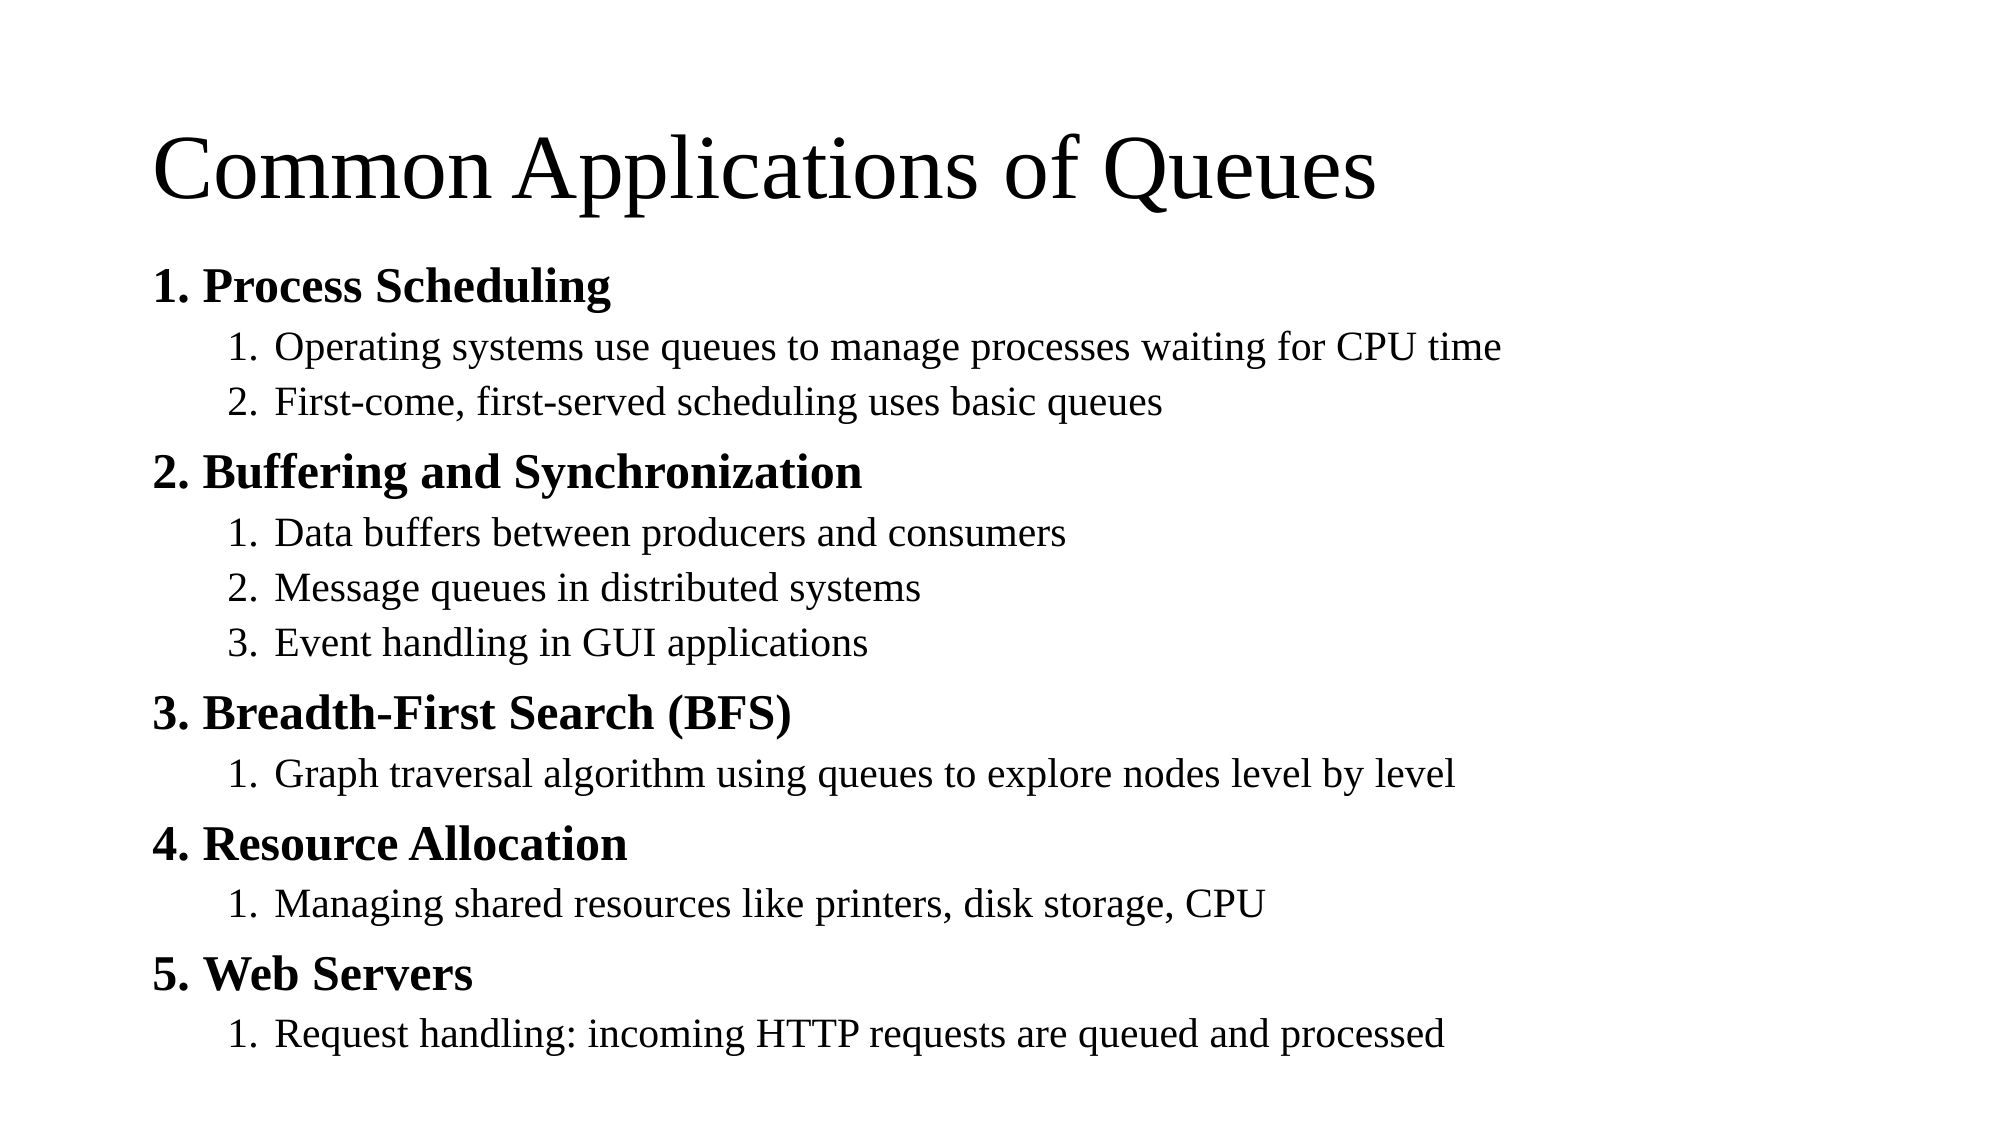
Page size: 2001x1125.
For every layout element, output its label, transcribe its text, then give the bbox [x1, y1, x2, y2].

title Common Applications of Queues [137, 59, 1863, 252]
list Process Scheduling Operating systems use queues to manage processes waiting for CPU time First-come, first-served scheduling uses basic queues Buffering and Synchronization Data buffers between producers and consumers Message queues in distributed systems Event handling in GUI applications Breadth-First Search (BFS) Graph traversal algorithm using queues to explore nodes level by level Resource Allocation Managing shared resources like printers, disk storage, CPU Web Servers Request handling: incoming HTTP requests are queued and processed [137, 252, 1863, 1125]
